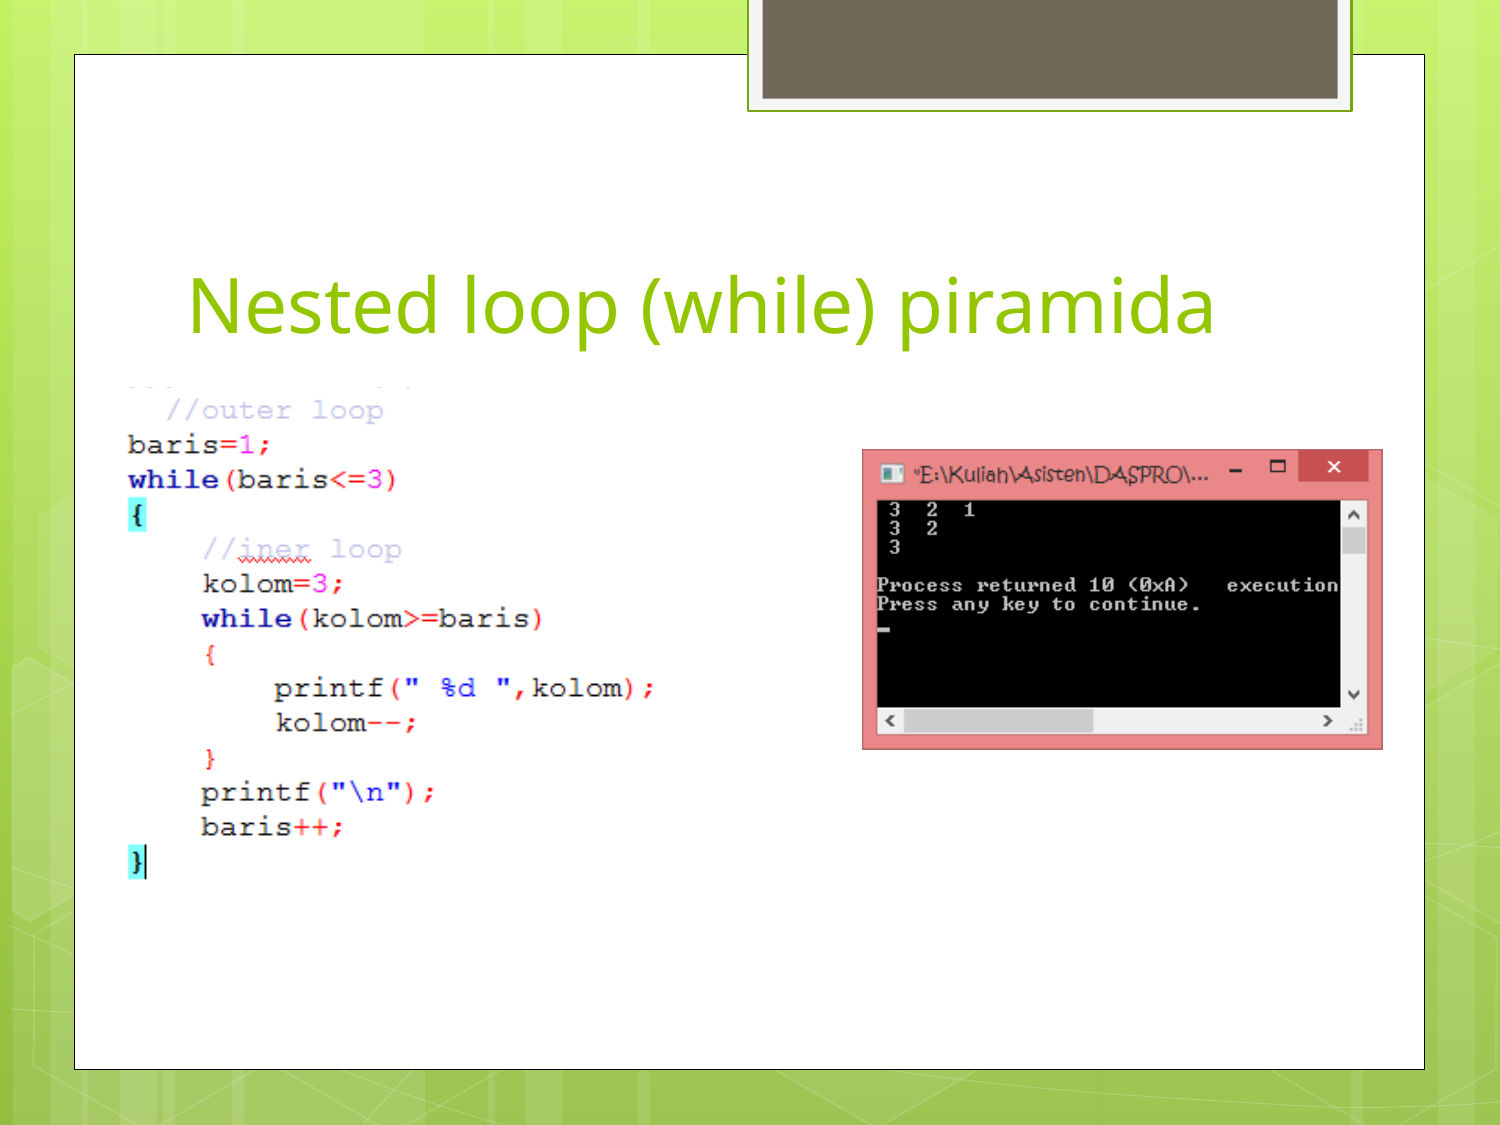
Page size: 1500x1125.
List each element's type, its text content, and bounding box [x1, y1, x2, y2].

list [99, 387, 743, 901]
title Nested loop (while) piramida [171, 168, 1324, 357]
picture [862, 449, 1384, 751]
